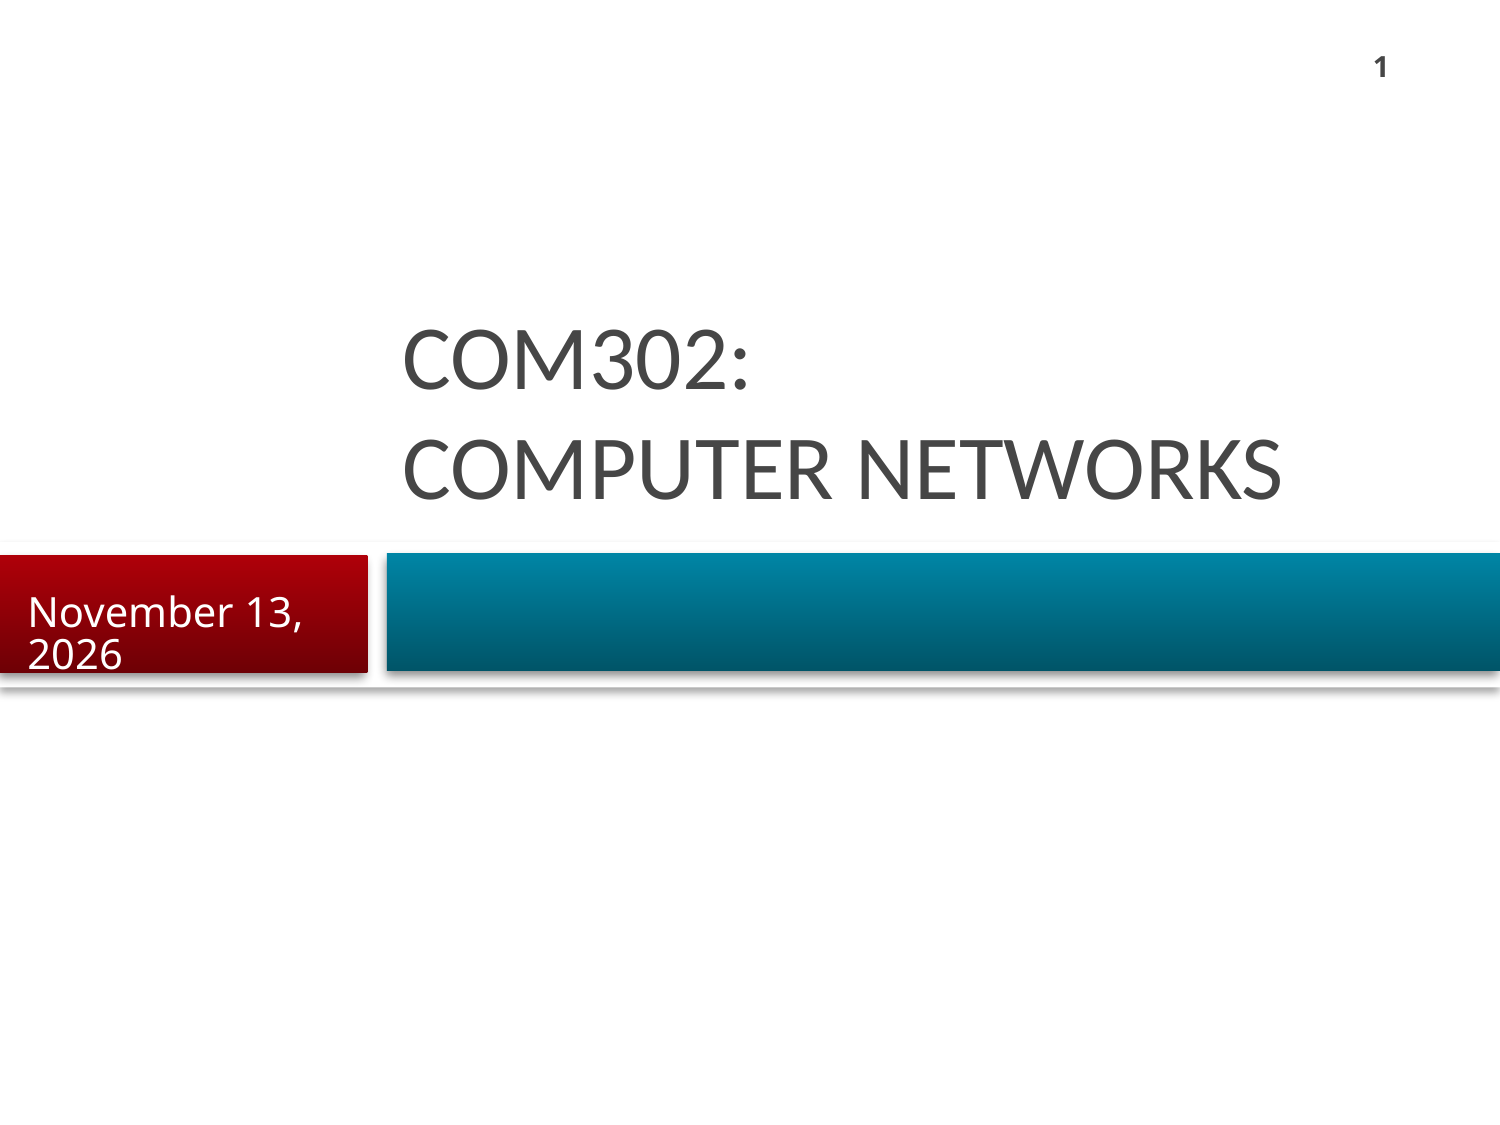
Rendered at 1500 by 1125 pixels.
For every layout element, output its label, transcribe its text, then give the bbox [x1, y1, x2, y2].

title COM302: Computer Networks [387, 224, 1450, 525]
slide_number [12, 558, 350, 671]
slide_number 1 [1312, 37, 1450, 100]
